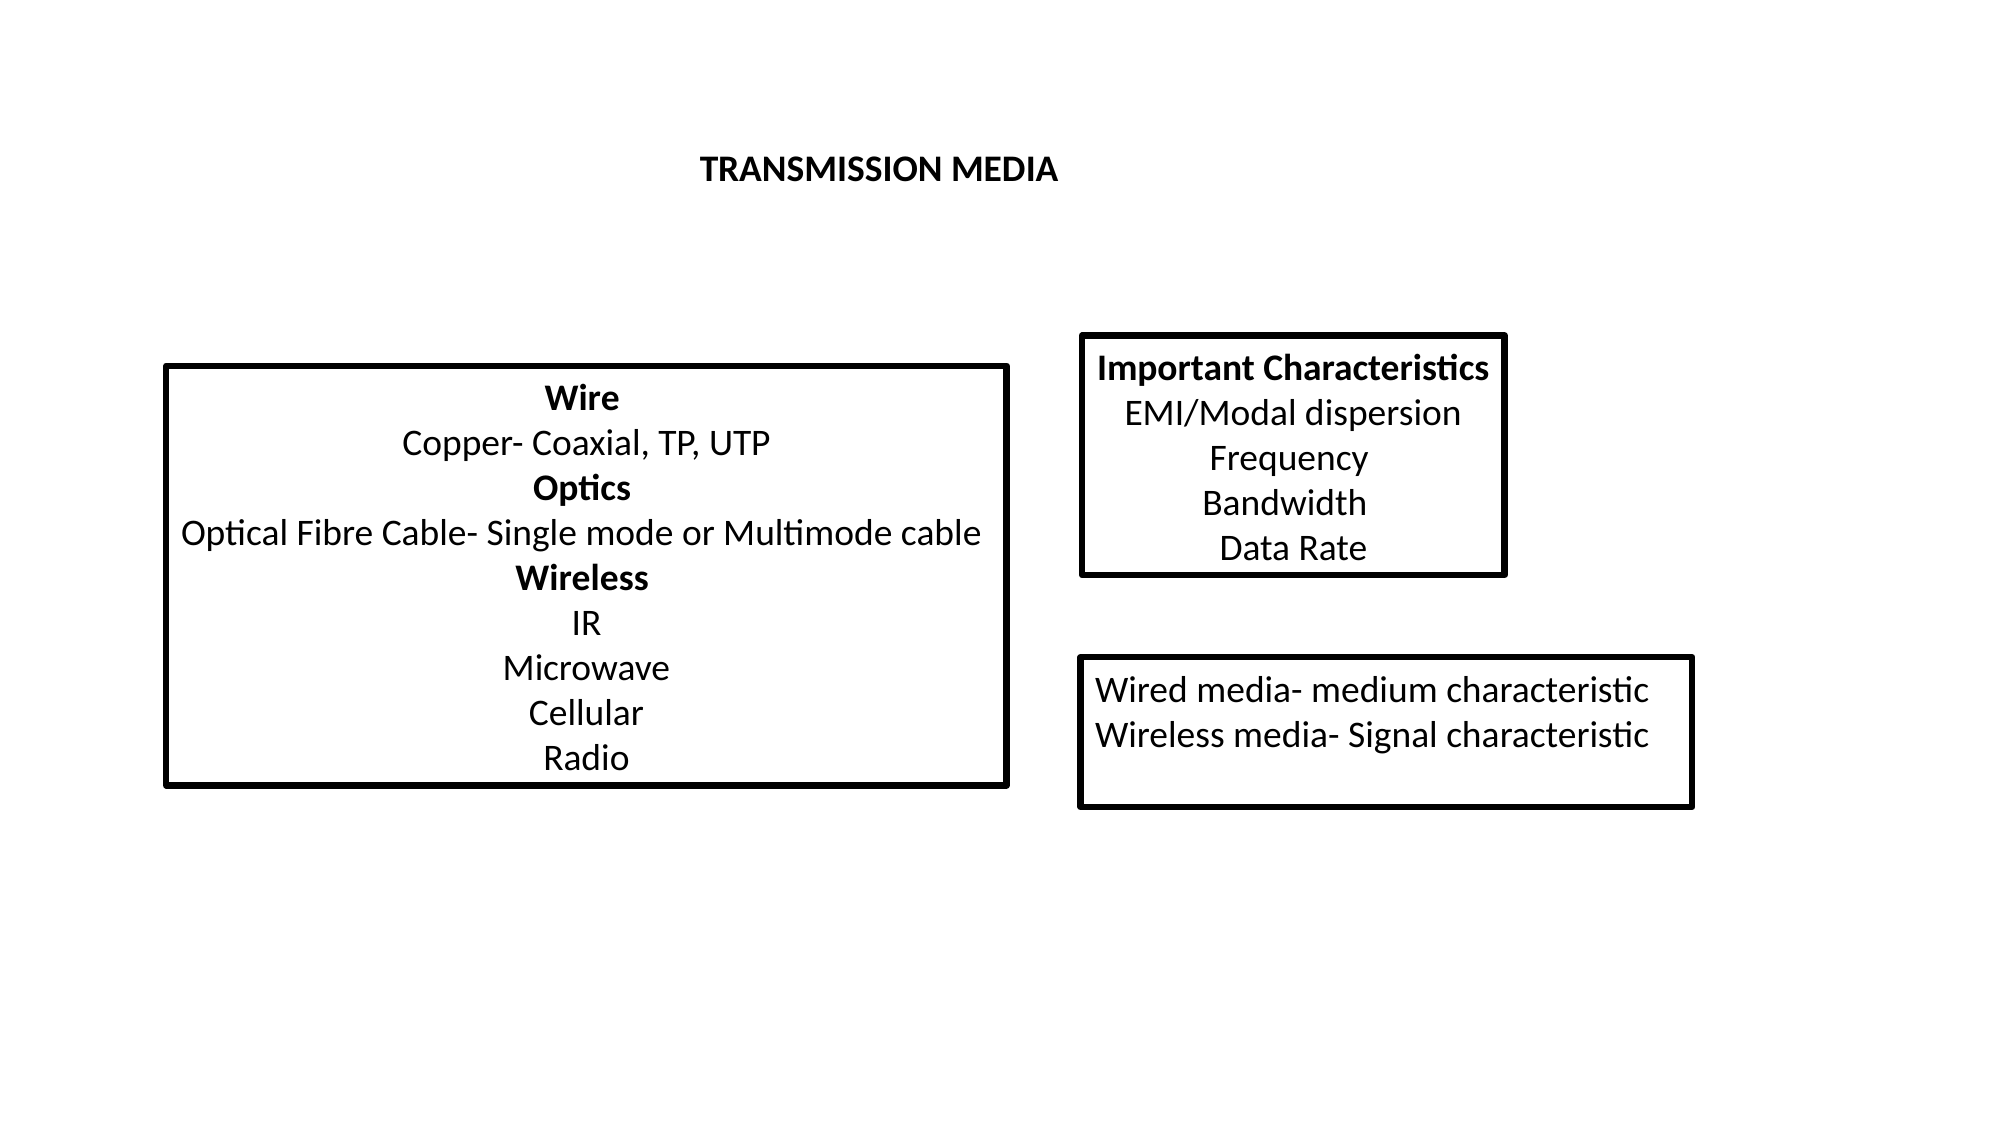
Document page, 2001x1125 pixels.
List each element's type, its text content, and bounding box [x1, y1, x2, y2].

text_box Wired media- medium characteristic Wireless media- Signal characteristic [1080, 657, 1693, 807]
text_box Wire Copper- Coaxial, TP, UTP Optics Optical Fibre Cable- Single mode or Multimode cable Wireless IR Microwave Cellular Radio [166, 365, 1007, 786]
text_box TRANSMISSION MEDIA [685, 136, 1083, 197]
text_box Important Characteristics EMI/Modal dispersion Frequency Bandwidth Data Rate [1082, 335, 1505, 576]
